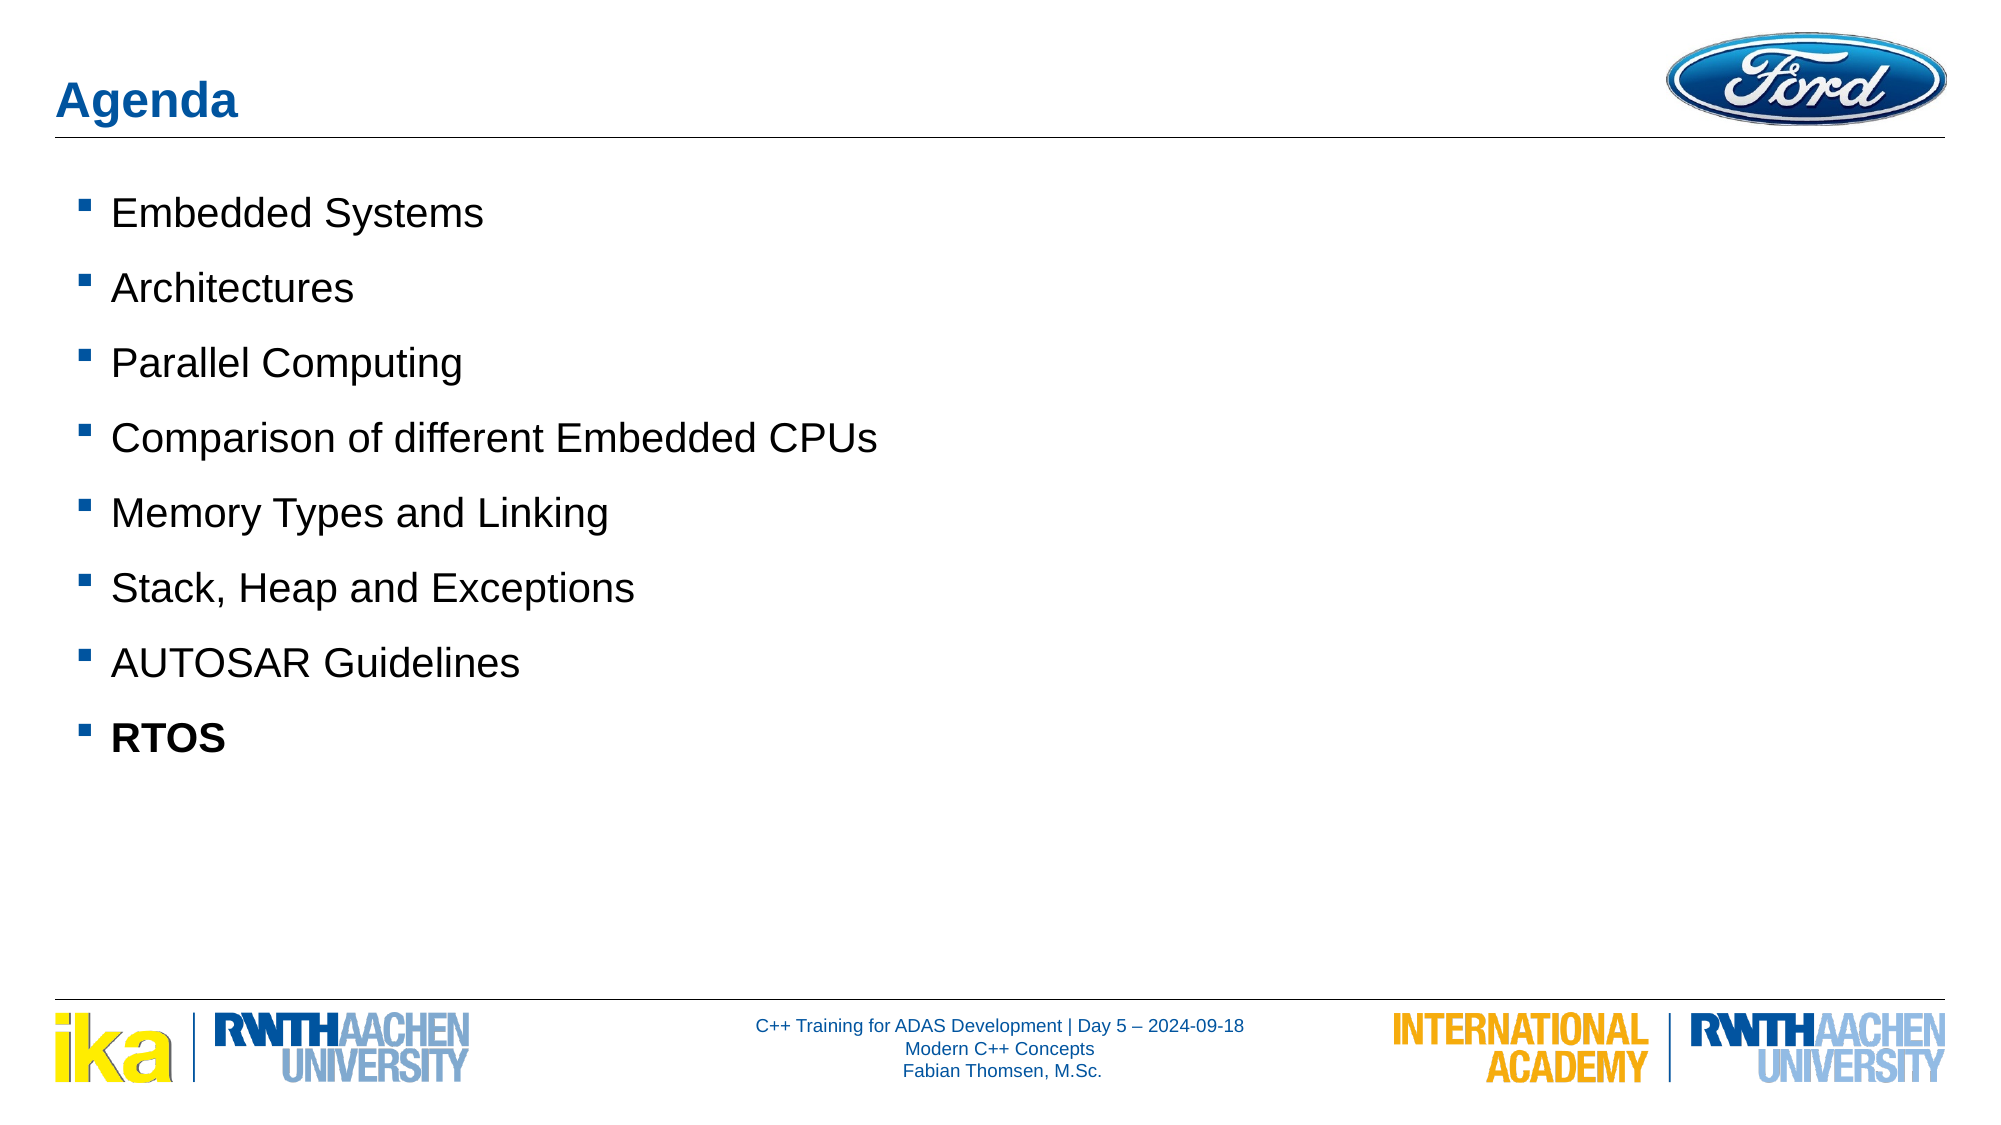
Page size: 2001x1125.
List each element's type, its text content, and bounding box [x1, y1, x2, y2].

picture [1666, 32, 1947, 126]
picture [55, 1012, 469, 1083]
picture [1394, 1012, 1945, 1083]
list Embedded Systems Architectures Parallel Computing Comparison of different Embedded CPUs Memory Types and Linking Stack, Heap and Exceptions AUTOSAR Guidelines RTOS [75, 160, 1945, 976]
